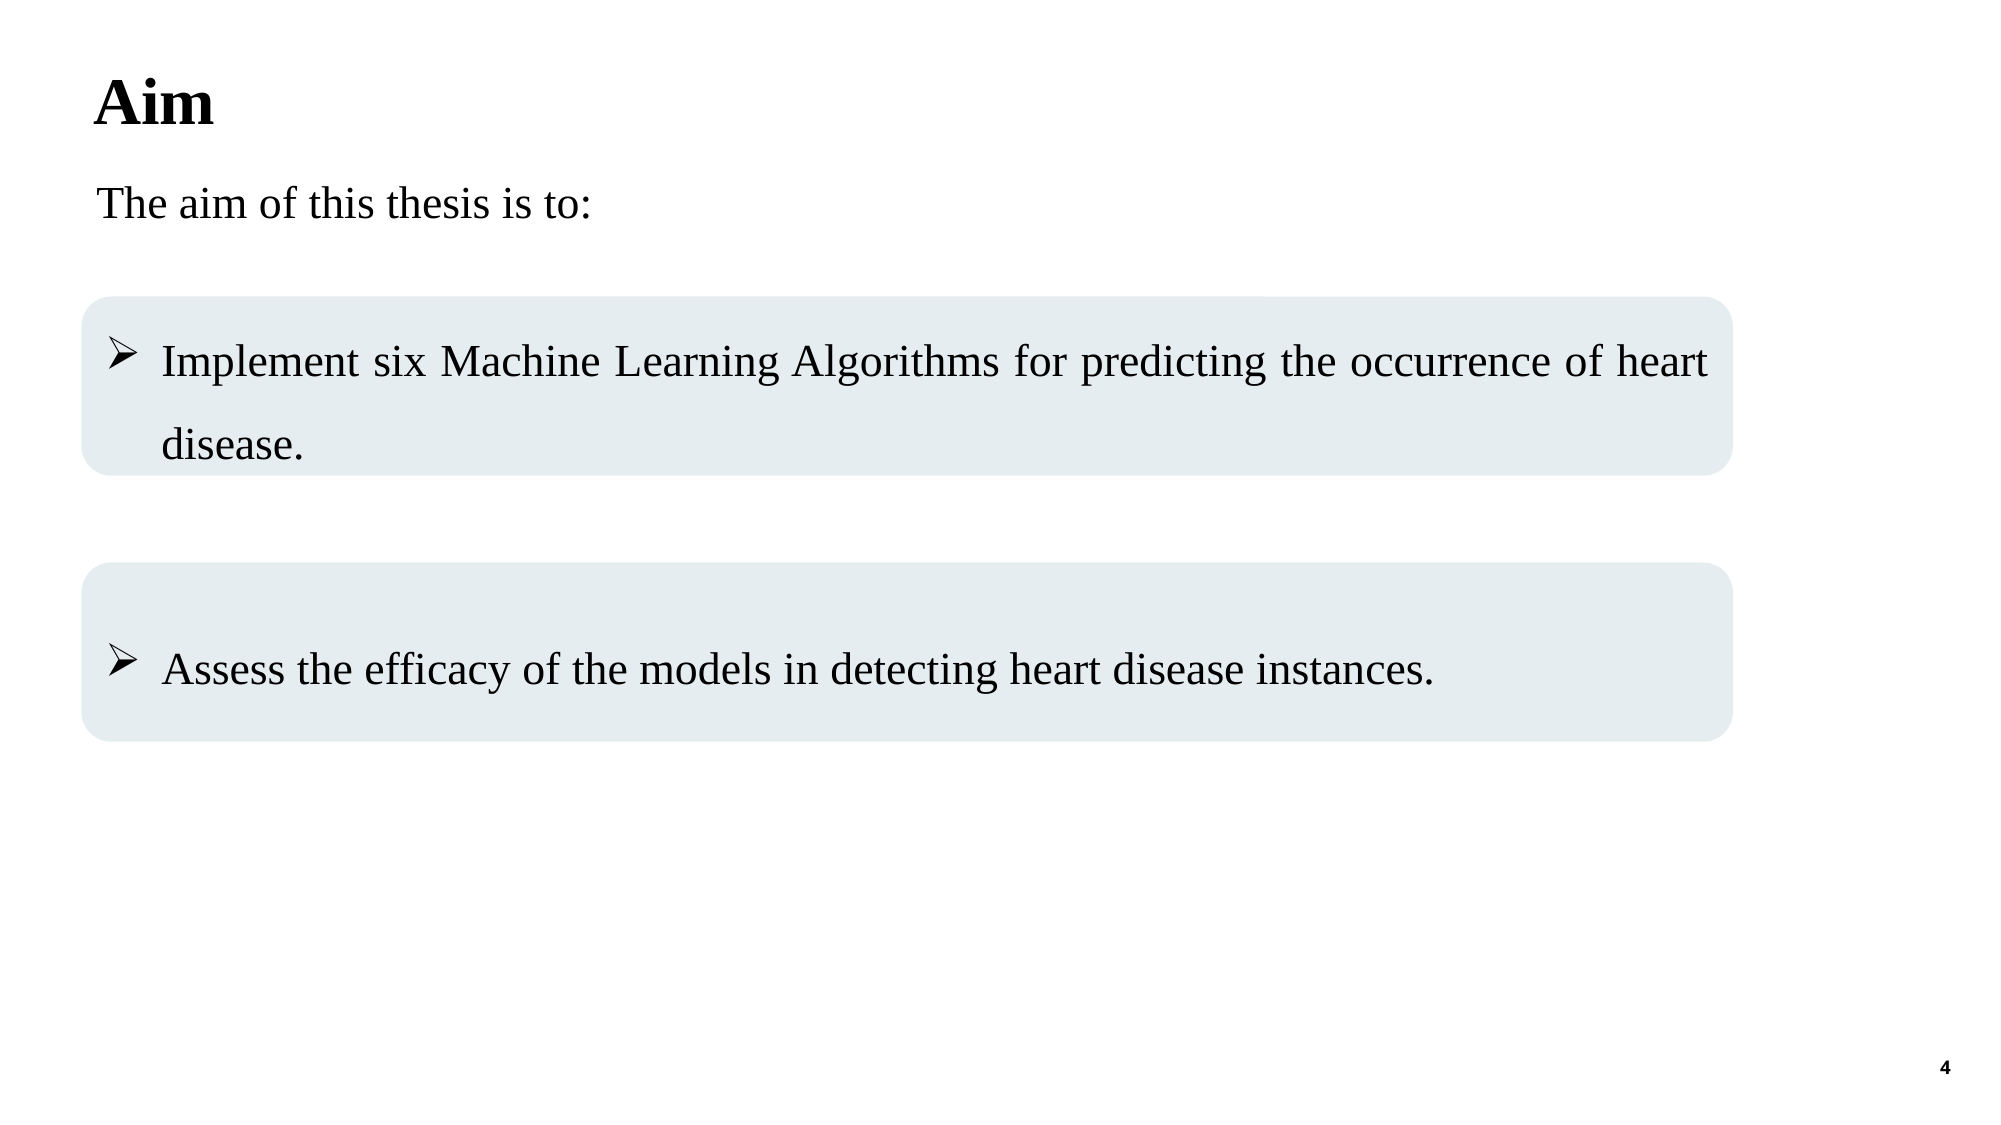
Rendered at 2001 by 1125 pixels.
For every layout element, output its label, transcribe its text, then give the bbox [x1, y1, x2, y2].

text_box Assess the efficacy of the models in detecting heart disease instances. [80, 561, 1735, 743]
text_box [81, 194, 1824, 286]
slide_number 4 [1877, 1038, 1966, 1099]
text_box The aim of this thesis is to: [81, 137, 1802, 235]
text_box Implement six Machine Learning Algorithms for predicting the occurrence of heart disease. [80, 295, 1735, 477]
list Aim [78, 34, 1821, 125]
